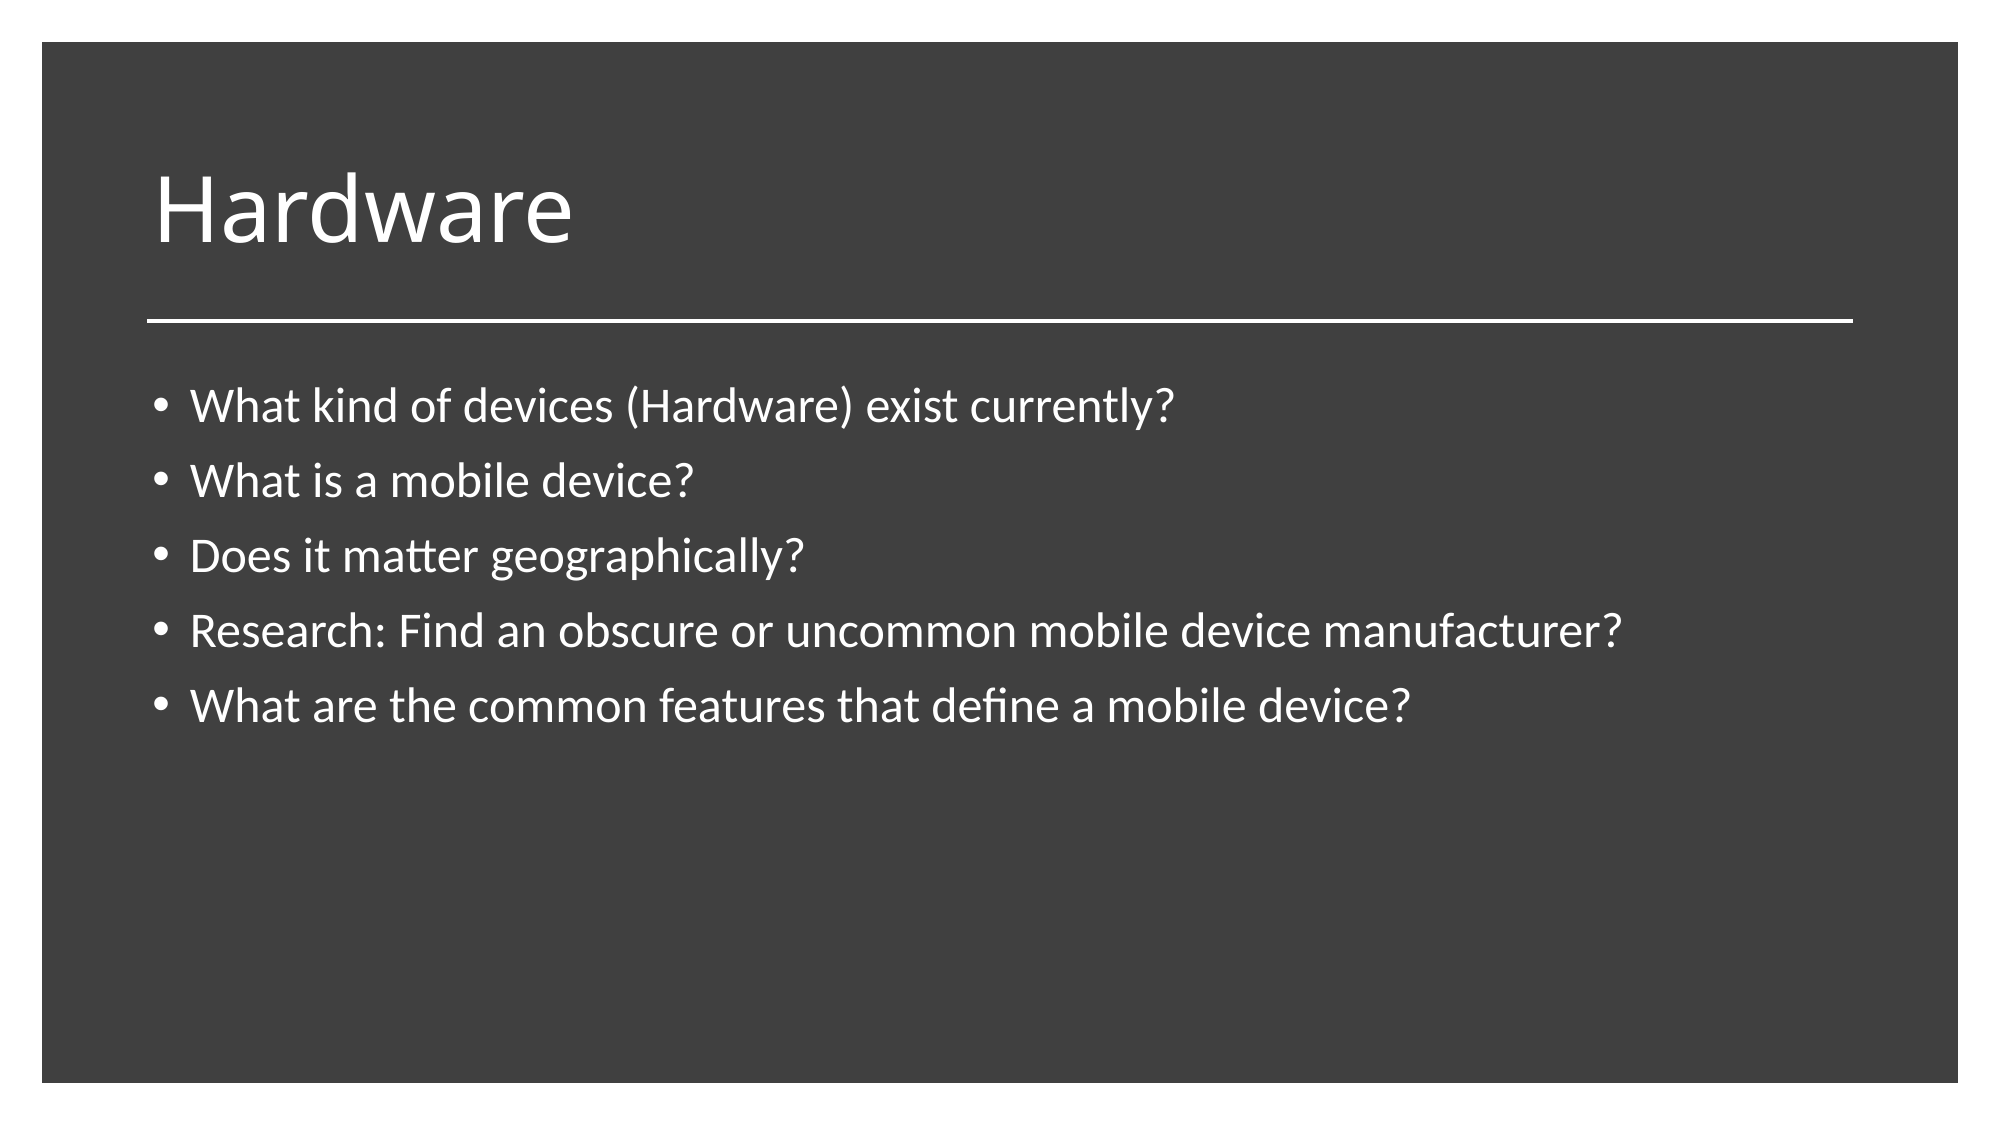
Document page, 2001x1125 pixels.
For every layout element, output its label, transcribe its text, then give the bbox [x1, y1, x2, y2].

title Hardware [137, 103, 1863, 322]
text_box [52, 51, 1948, 1073]
list What kind of devices (Hardware) exist currently? What is a mobile device? Does it matter geographically? Research: Find an obscure or uncommon mobile device manufacturer? What are the common features that define a mobile device? [137, 372, 1863, 973]
